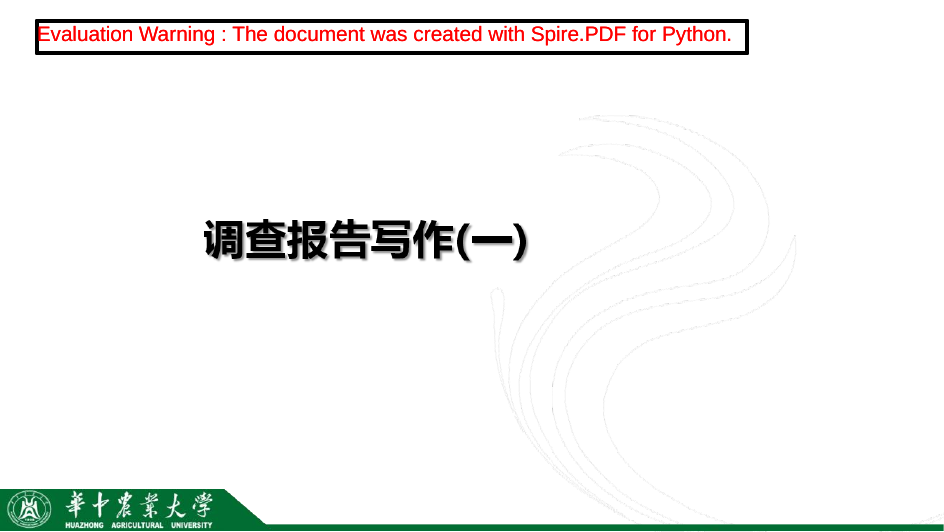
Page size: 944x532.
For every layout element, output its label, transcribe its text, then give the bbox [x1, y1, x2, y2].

text_box Evaluation Warning : The document was created with Spire.PDF for Python. [35, 19, 749, 55]
picture [0, 105, 944, 532]
